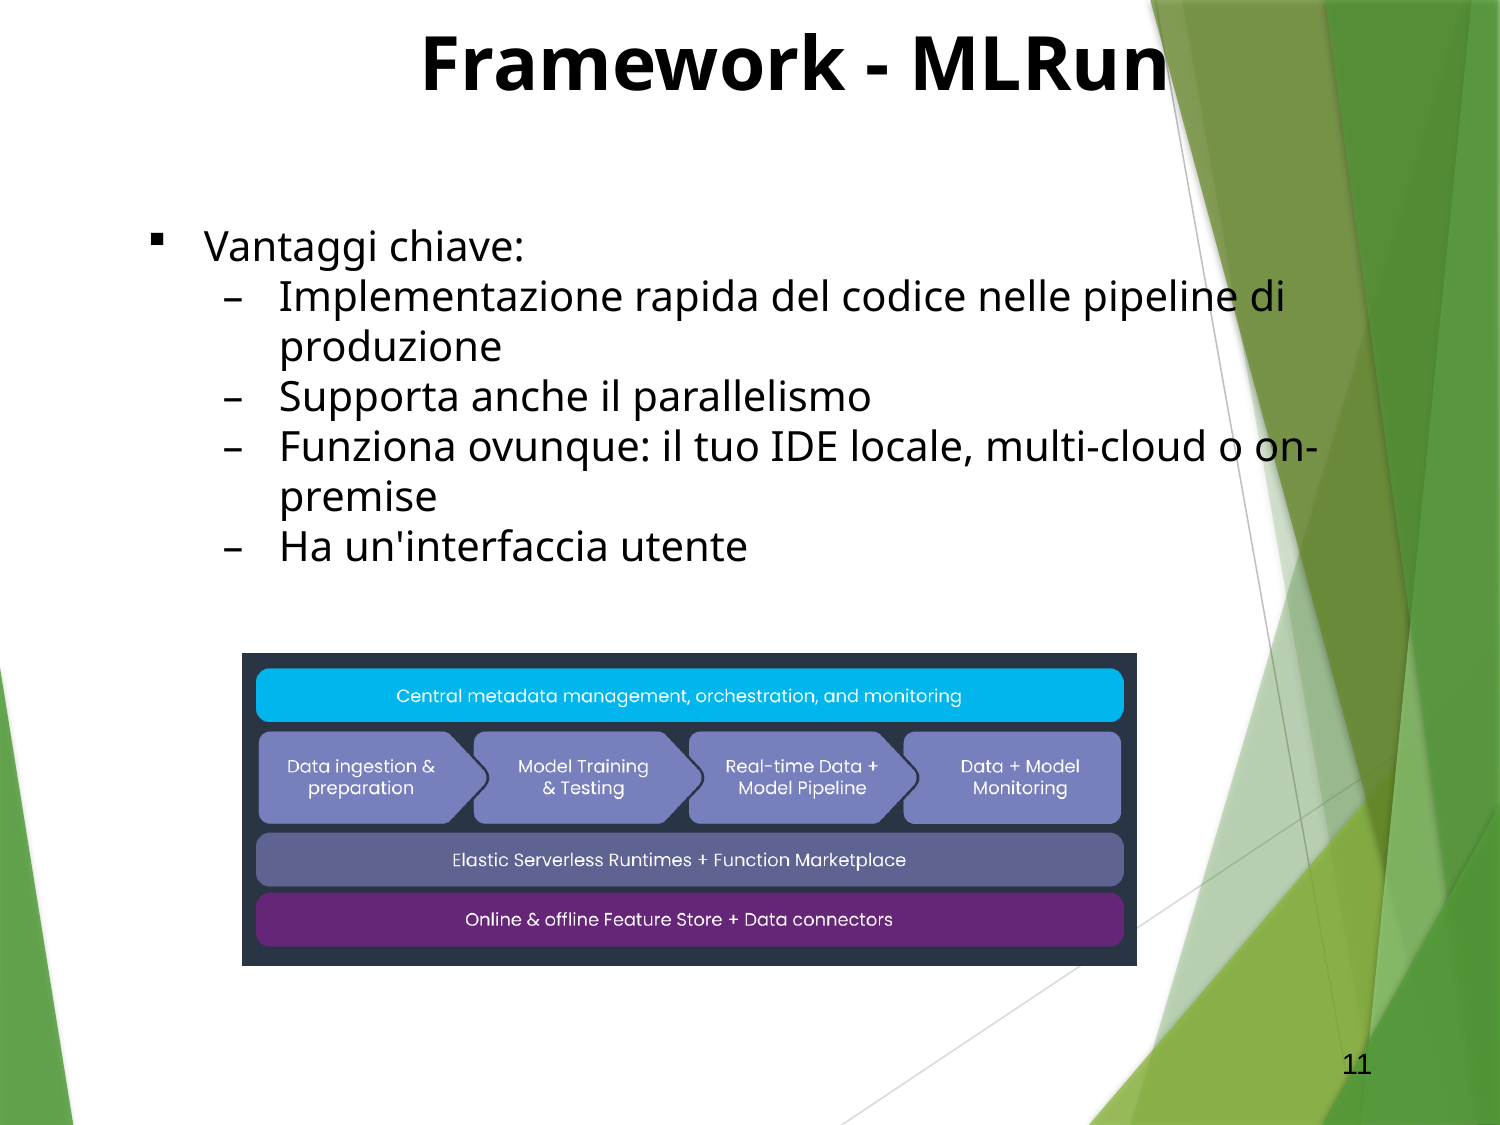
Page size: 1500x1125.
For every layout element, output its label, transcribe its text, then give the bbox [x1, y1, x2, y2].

title Framework - MLRun [90, 7, 1500, 114]
text_box Vantaggi chiave: Implementazione rapida del codice nelle pipeline di produzione Supporta anche il parallelismo Funziona ovunque: il tuo IDE locale, multi-cloud o on-premise Ha un'interfaccia utente [57, 212, 1442, 578]
picture [242, 652, 1138, 966]
text_box 11 [1074, 1037, 1388, 1113]
